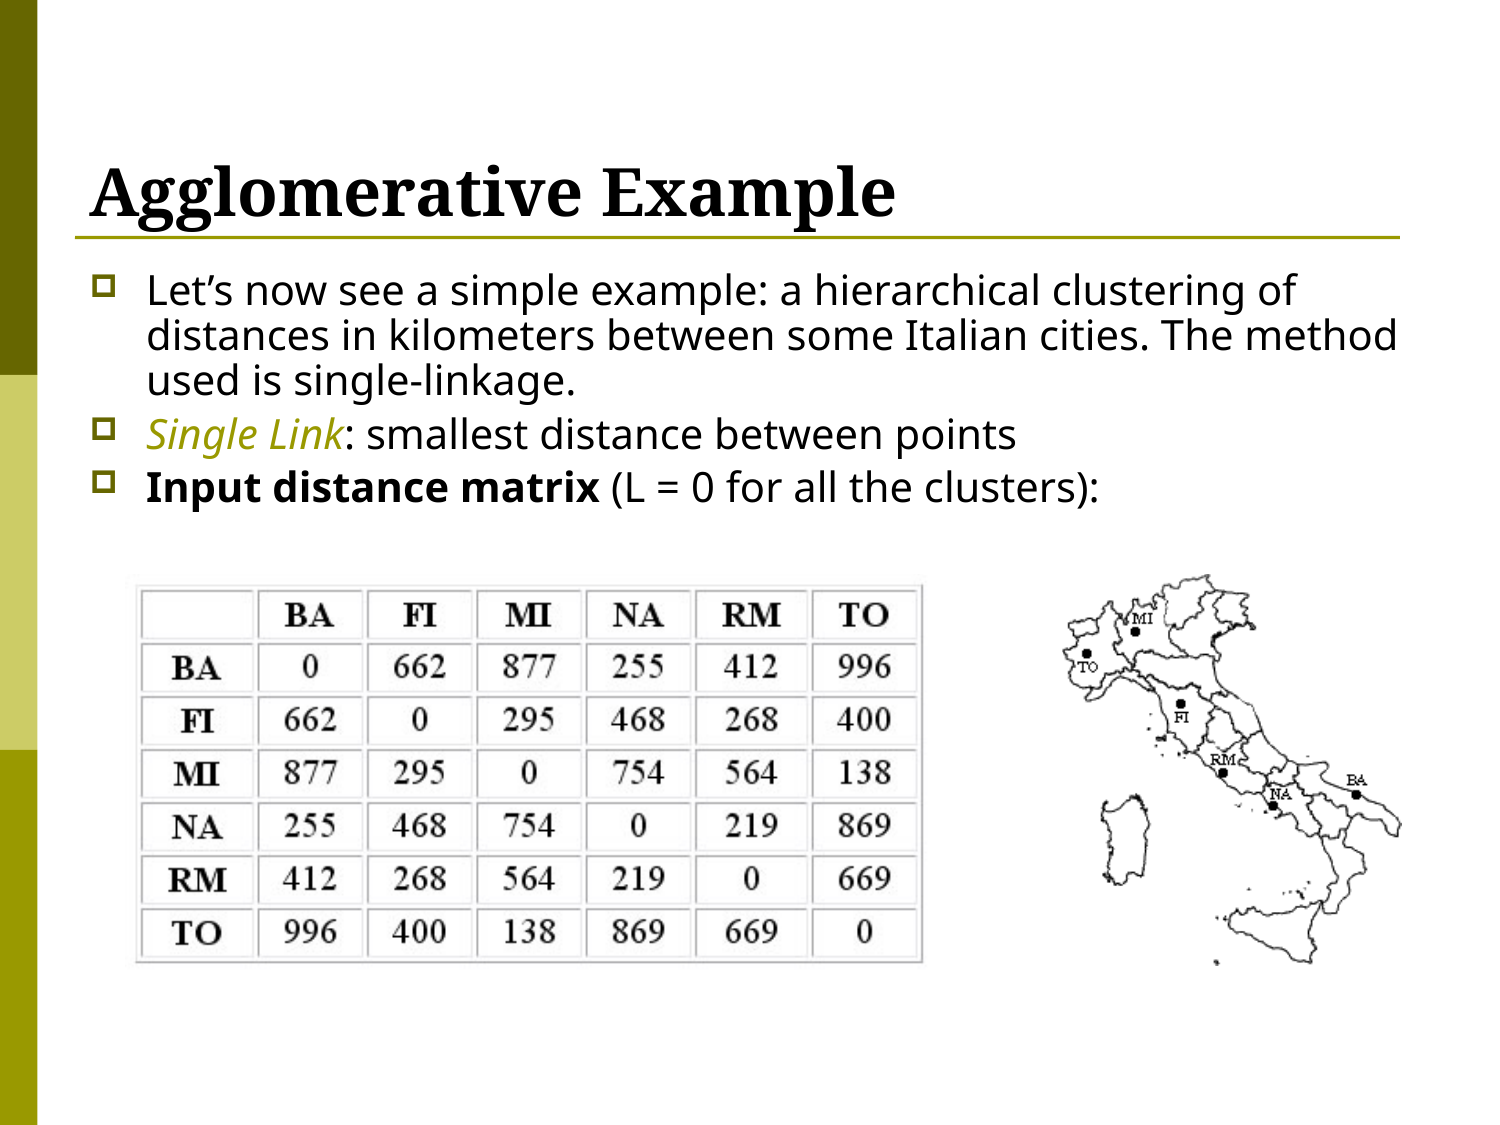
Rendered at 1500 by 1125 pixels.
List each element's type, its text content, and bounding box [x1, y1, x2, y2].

picture [124, 574, 938, 980]
text_box Agglomerative Example [74, 62, 1425, 250]
text_box Let’s now see a simple example: a hierarchical clustering of distances in kilometers between some Italian cities. The method used is single-linkage. Single Link: smallest distance between points Input distance matrix (L = 0 for all the clusters): [74, 262, 1425, 525]
picture [1062, 574, 1402, 966]
